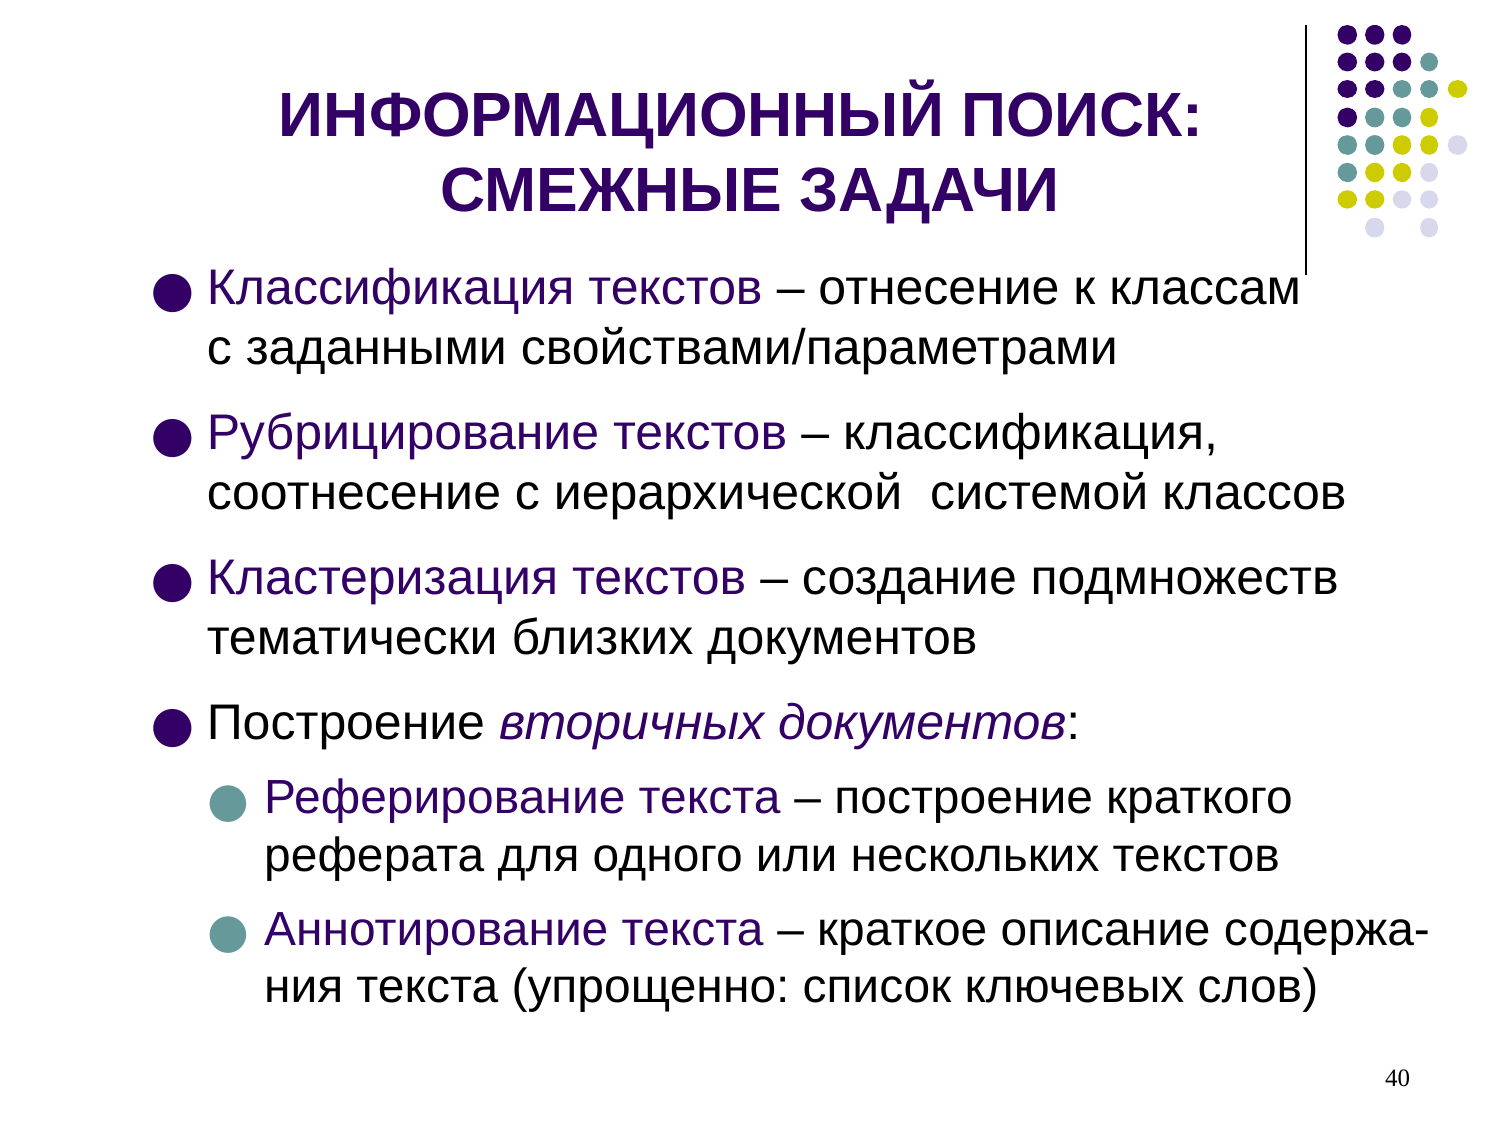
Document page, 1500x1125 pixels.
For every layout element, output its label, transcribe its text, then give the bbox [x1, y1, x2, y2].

list Классификация текстов – отнесение к классам с заданными свойствами/параметрами Рубрицирование текстов – классификация, соотнесение с иерархической системой классов Кластеризация текстов – создание подмножеств тематически близких документов Построение вторичных документов: Реферирование текста – построение краткого реферата для одного или нескольких текстов Аннотирование текста – краткое описание содержа-ния текста (упрощенно: список ключевых слов) [135, 231, 1459, 1012]
text_box ‹#› [1074, 1024, 1425, 1100]
title ИНФОРМАЦИОННЫЙ ПОИСК: СМЕЖНЫЕ ЗАДАЧИ [29, 66, 1472, 220]
